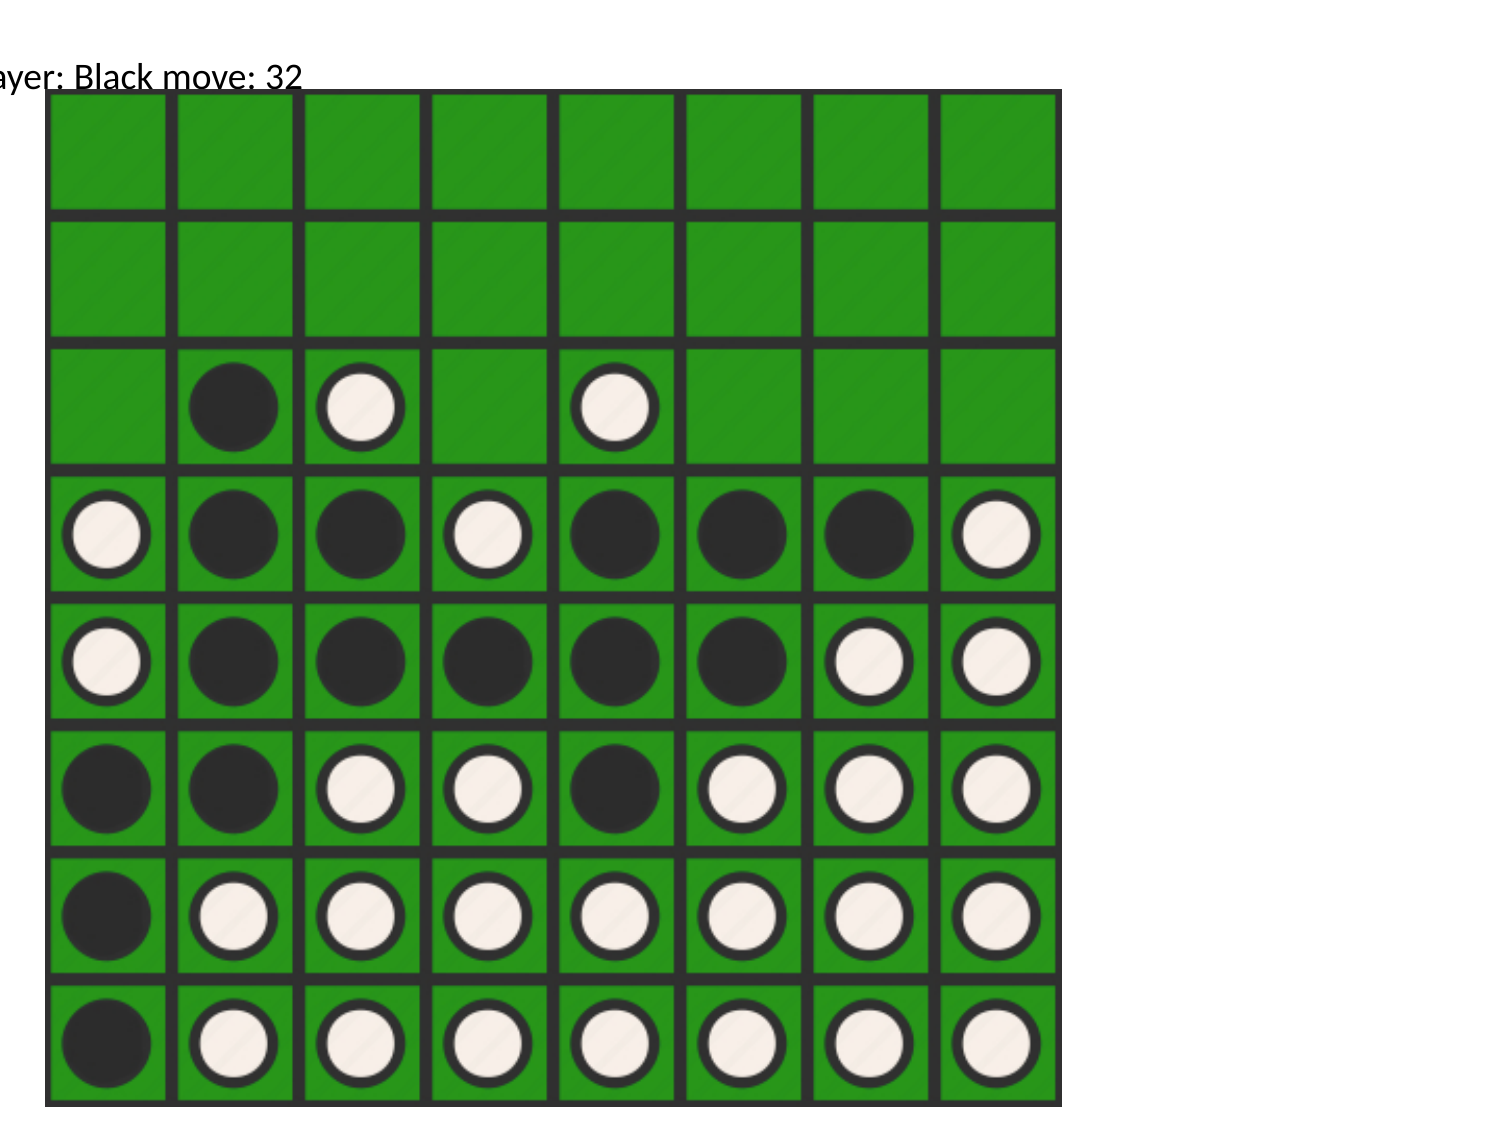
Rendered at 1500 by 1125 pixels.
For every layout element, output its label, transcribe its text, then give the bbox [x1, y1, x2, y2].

picture [44, 89, 1062, 1107]
text_box turn: 39 player: Black move: 32 [0, 44, 319, 105]
